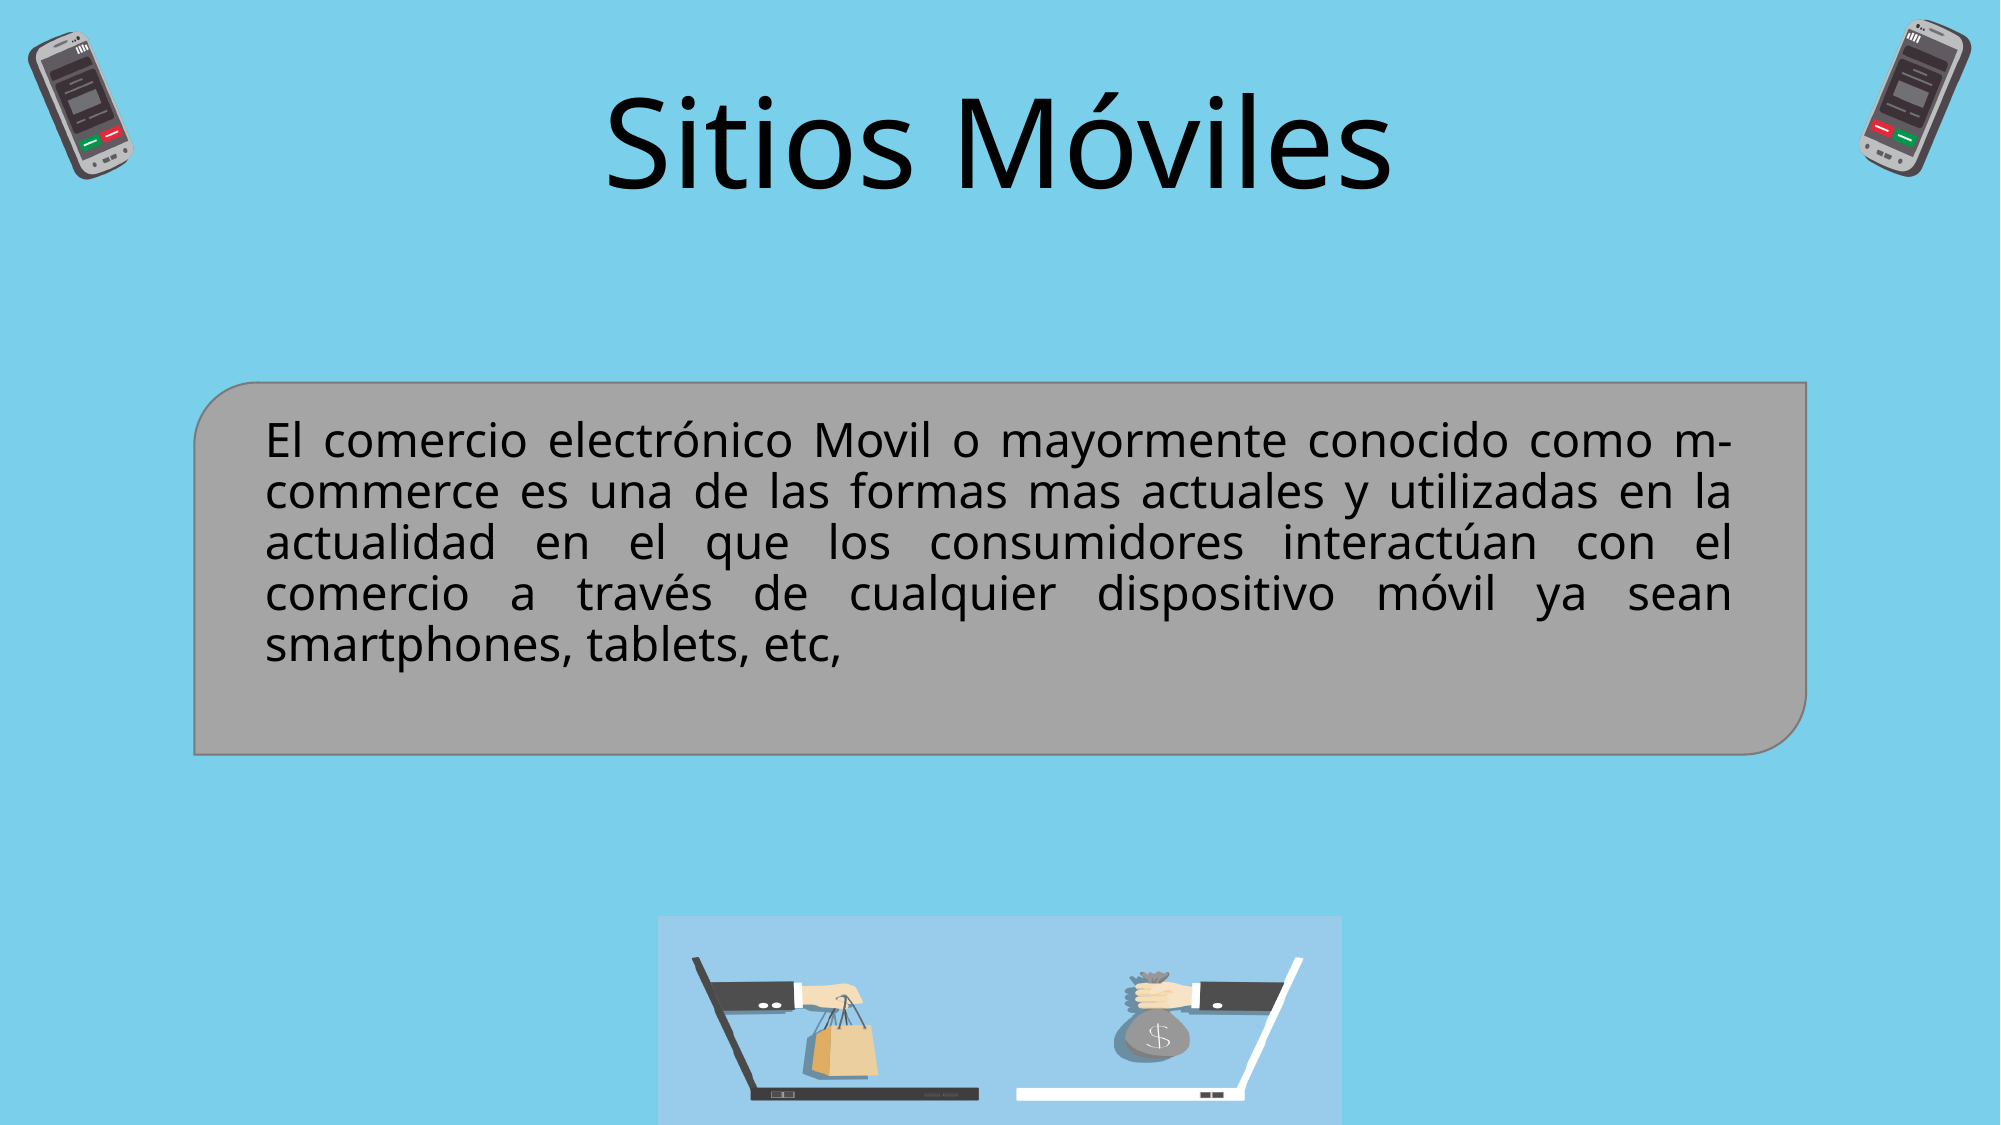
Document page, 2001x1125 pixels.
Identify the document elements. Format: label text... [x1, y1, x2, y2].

subtitle El comercio electrónico Movil o mayormente conocido como m-commerce es una de las formas mas actuales y utilizadas en la actualidad en el que los consumidores interactúan con el comercio a través de cualquier dispositivo móvil ya sean smartphones, tablets, etc, [249, 408, 1750, 681]
picture [1828, 12, 2000, 184]
picture [658, 916, 1342, 1125]
picture [0, 25, 161, 186]
title Sitios Móviles [249, 58, 1750, 224]
text_box [193, 381, 1808, 756]
